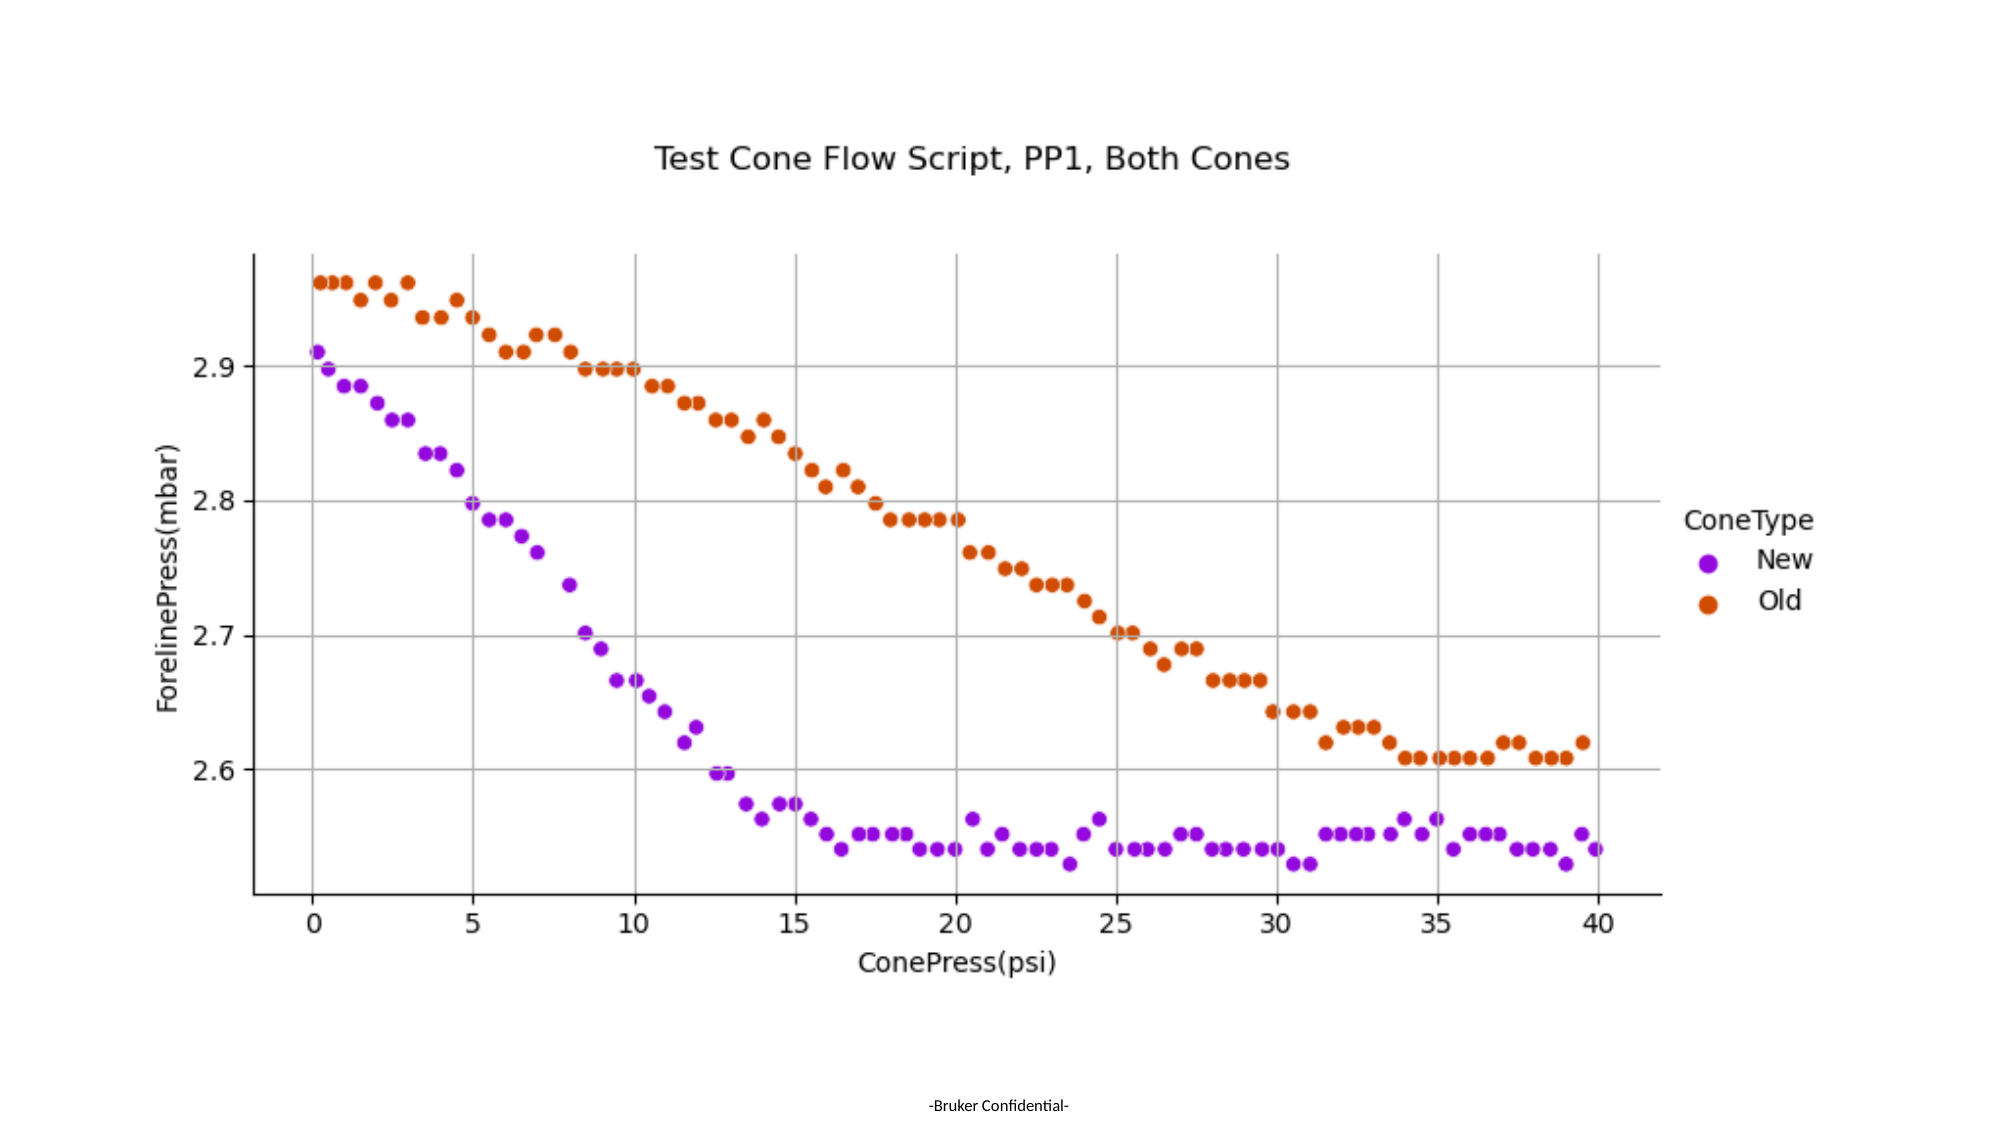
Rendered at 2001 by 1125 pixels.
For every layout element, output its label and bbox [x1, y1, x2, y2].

picture [133, 126, 1840, 999]
